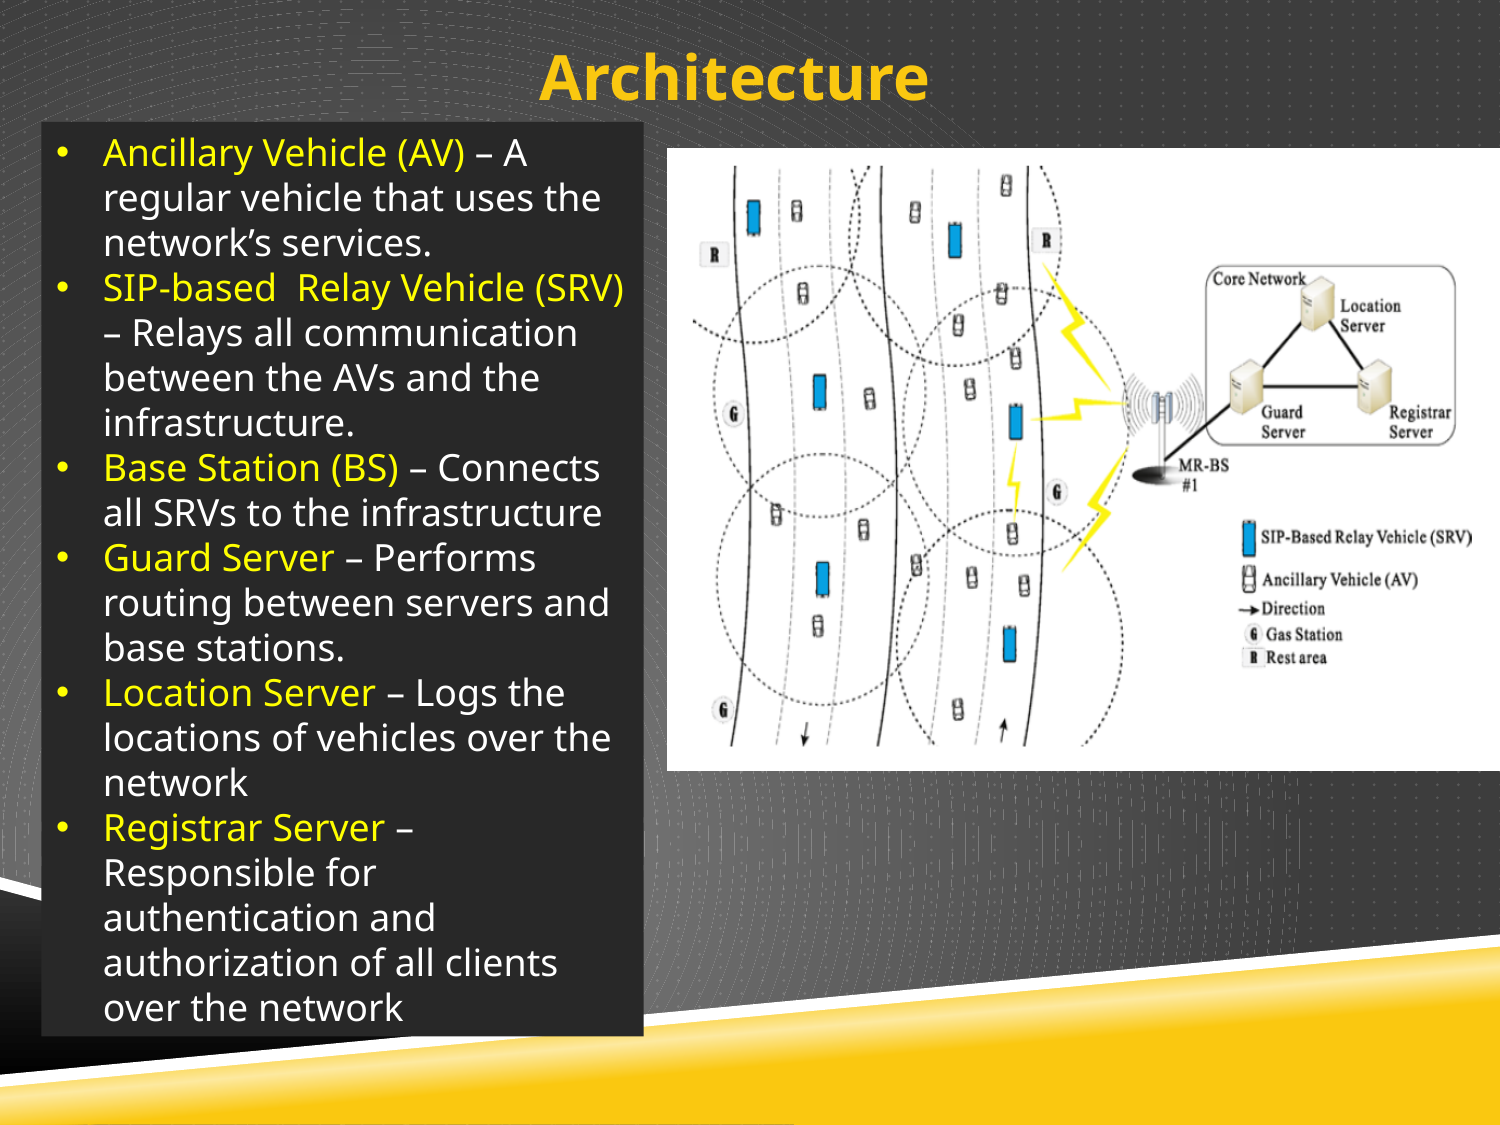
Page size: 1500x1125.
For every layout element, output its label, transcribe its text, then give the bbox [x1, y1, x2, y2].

text_box Architecture [431, 30, 1039, 121]
text_box Ancillary Vehicle (AV) – A regular vehicle that uses the network’s services. SIP-based Relay Vehicle (SRV) – Relays all communication between the AVs and the infrastructure. Base Station (BS) – Connects all SRVs to the infrastructure Guard Server – Performs routing between servers and base stations. Location Server – Logs the locations of vehicles over the network Registrar Server – Responsible for authentication and authorization of all clients over the network [41, 121, 644, 1037]
picture [666, 148, 1500, 771]
